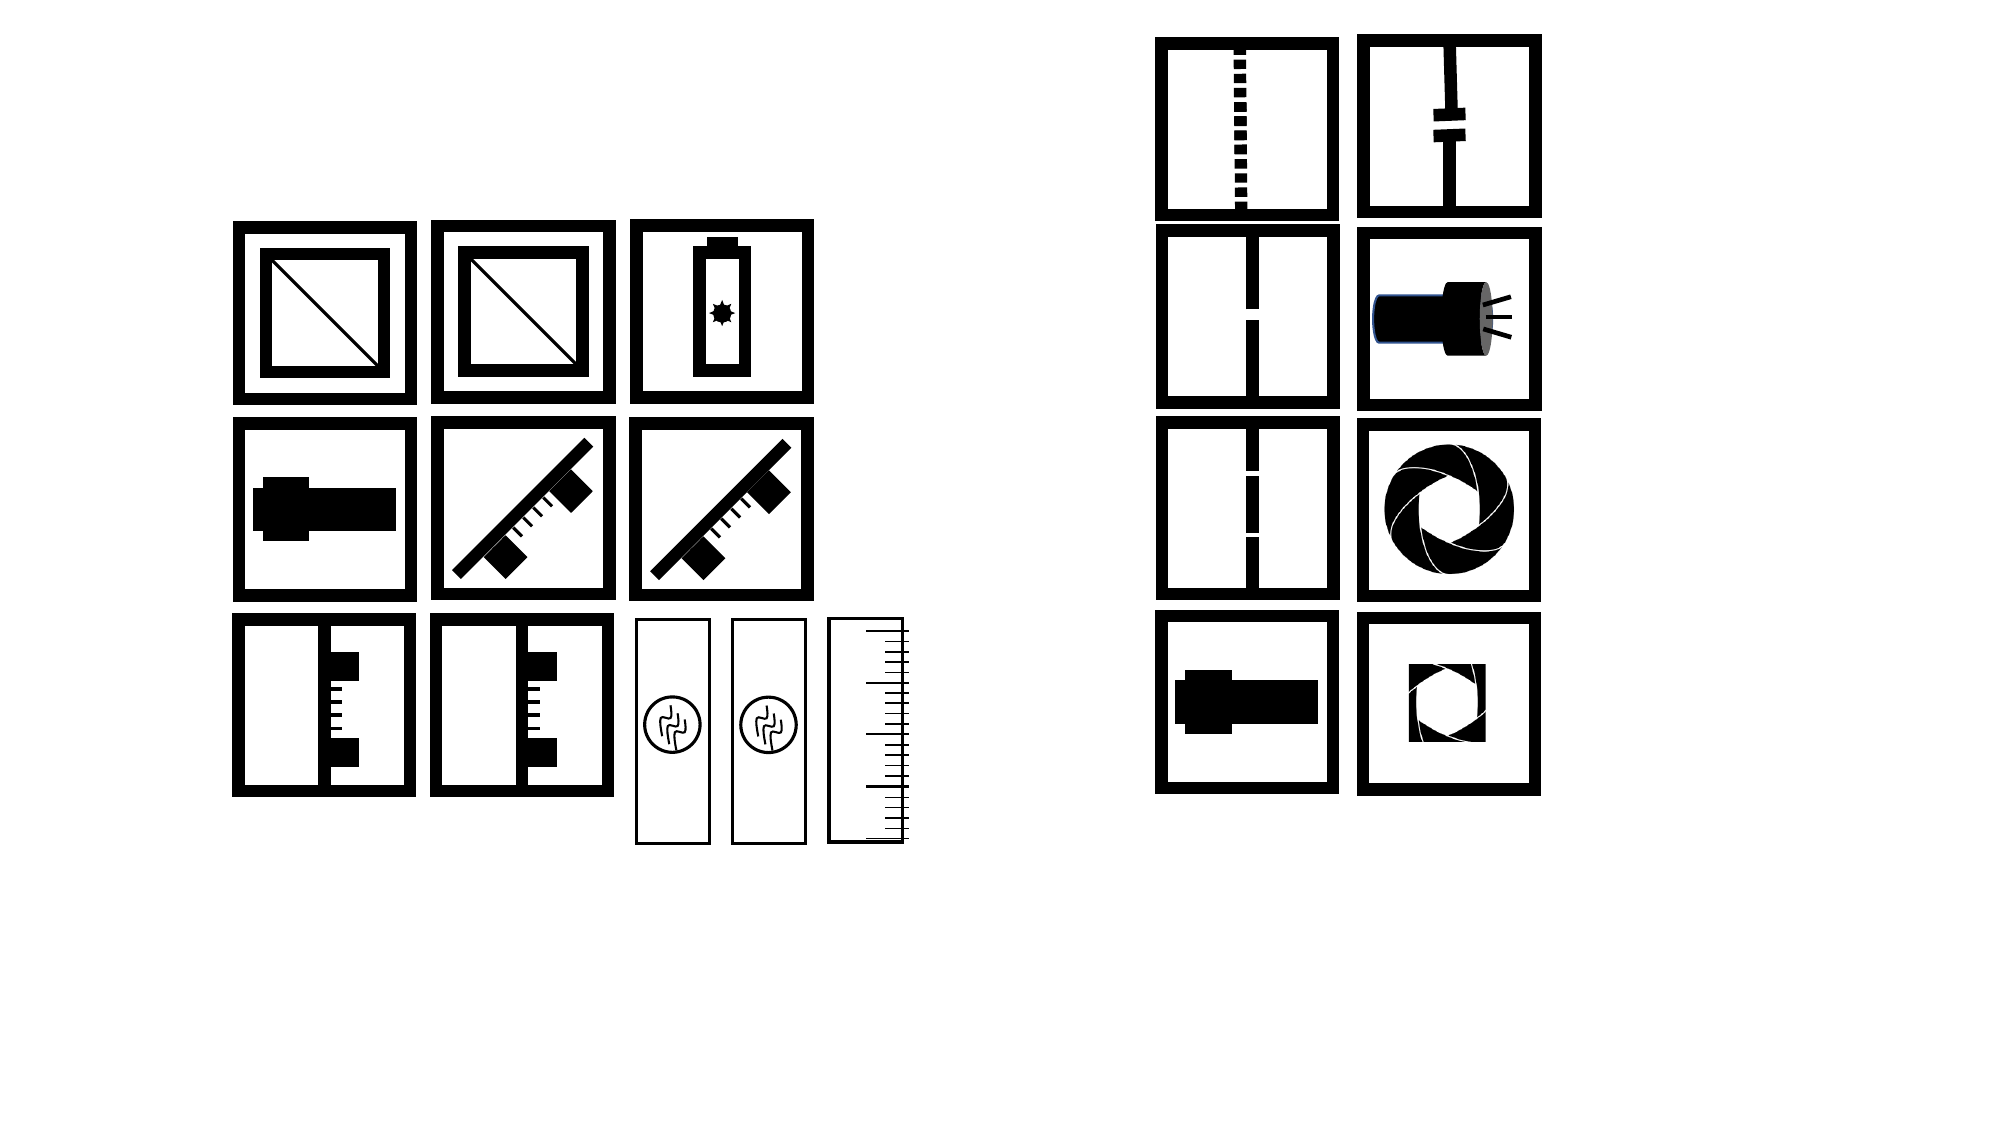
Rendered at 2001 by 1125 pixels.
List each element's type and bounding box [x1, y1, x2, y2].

text_box [1363, 424, 1535, 597]
text_box [239, 227, 411, 399]
text_box [866, 631, 909, 839]
text_box [1363, 233, 1536, 405]
text_box [732, 619, 806, 844]
text_box [635, 423, 808, 596]
text_box [238, 619, 415, 798]
picture [1408, 664, 1486, 742]
text_box [239, 423, 411, 596]
text_box [1161, 230, 1334, 403]
text_box [828, 618, 903, 842]
picture [1383, 443, 1515, 575]
text_box [435, 619, 613, 798]
text_box [1363, 618, 1535, 790]
text_box [636, 619, 710, 844]
text_box [1161, 422, 1334, 595]
text_box [1363, 40, 1536, 218]
text_box [636, 225, 808, 398]
text_box [1161, 43, 1334, 215]
text_box [437, 422, 610, 595]
text_box [1161, 616, 1334, 788]
text_box [1405, 249, 1480, 389]
text_box [437, 225, 610, 398]
